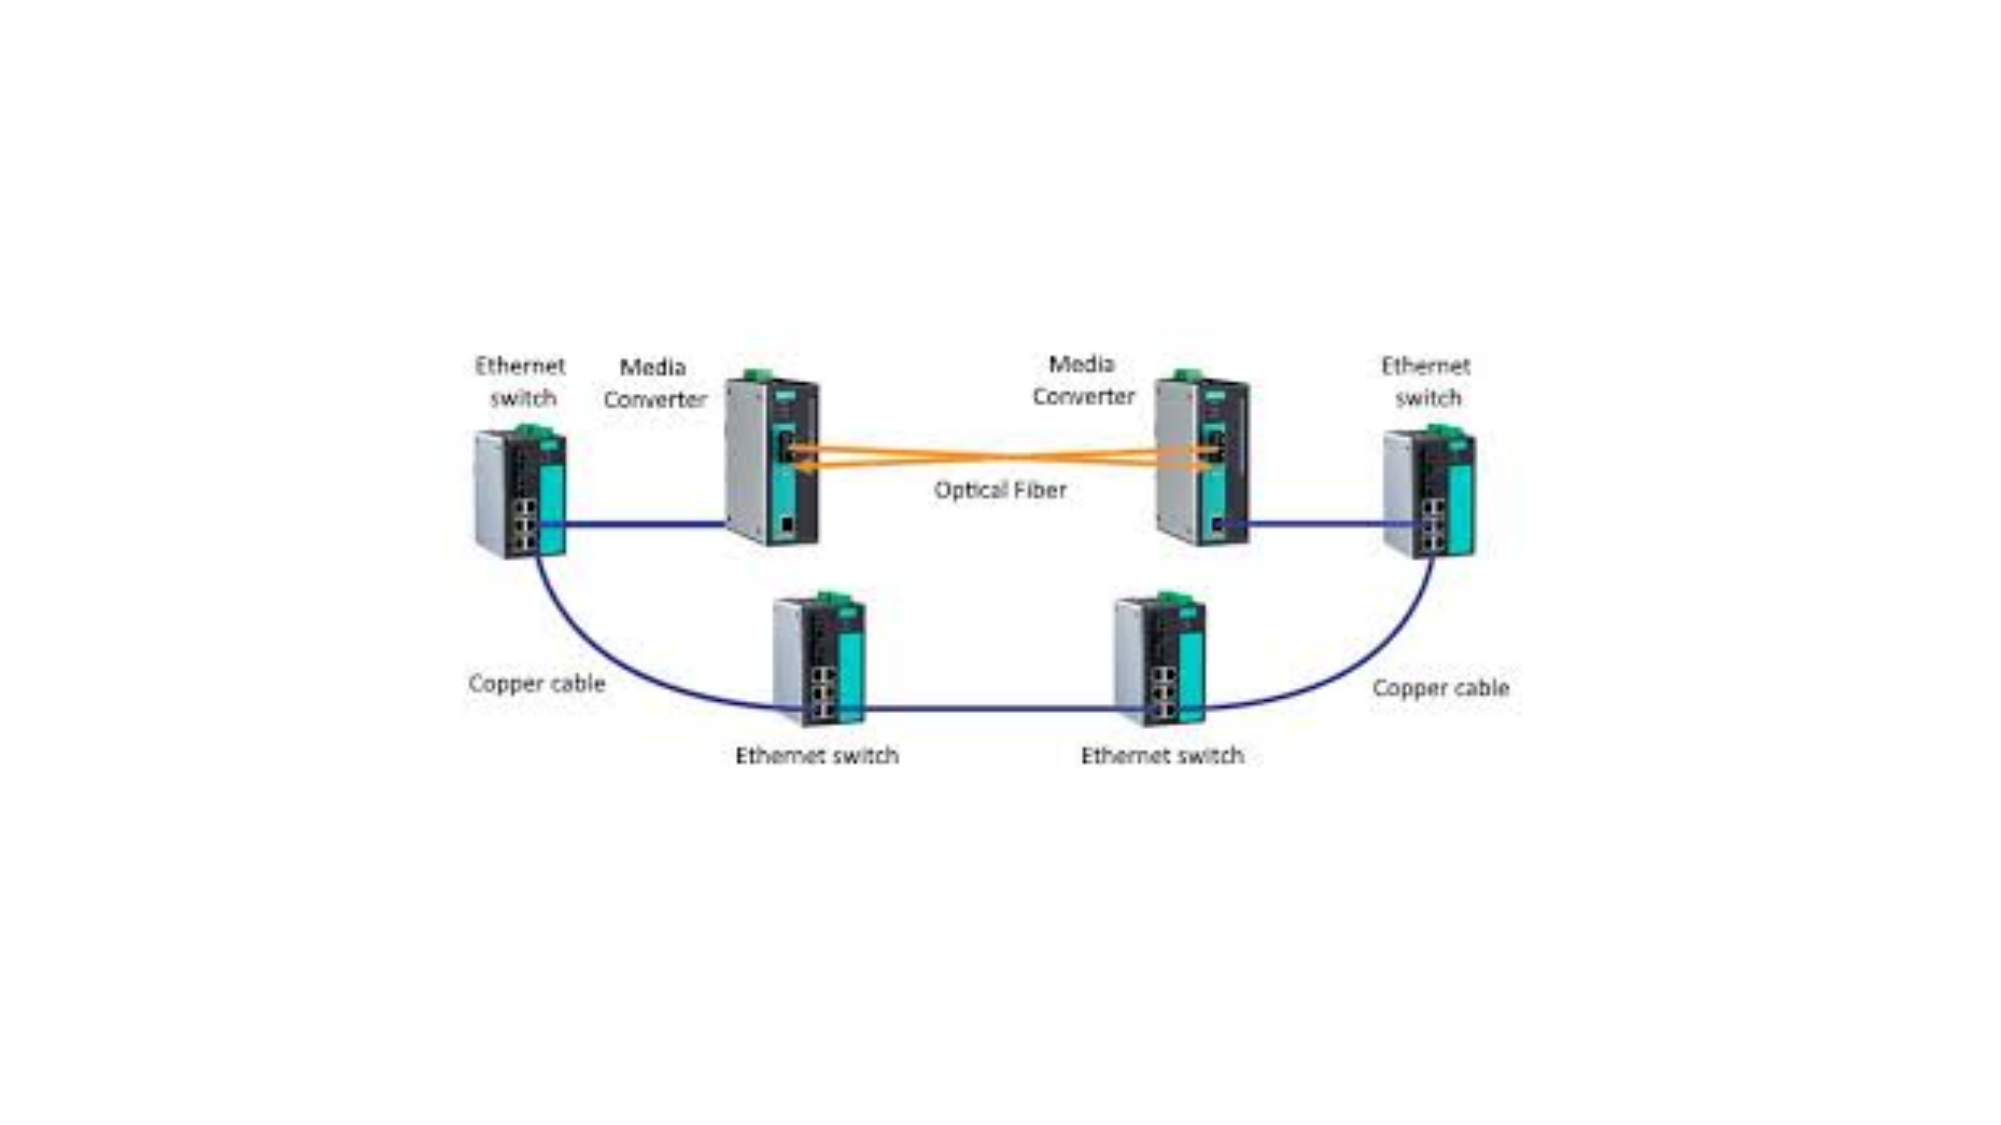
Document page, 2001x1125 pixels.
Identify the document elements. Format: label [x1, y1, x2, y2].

picture [438, 328, 1562, 797]
